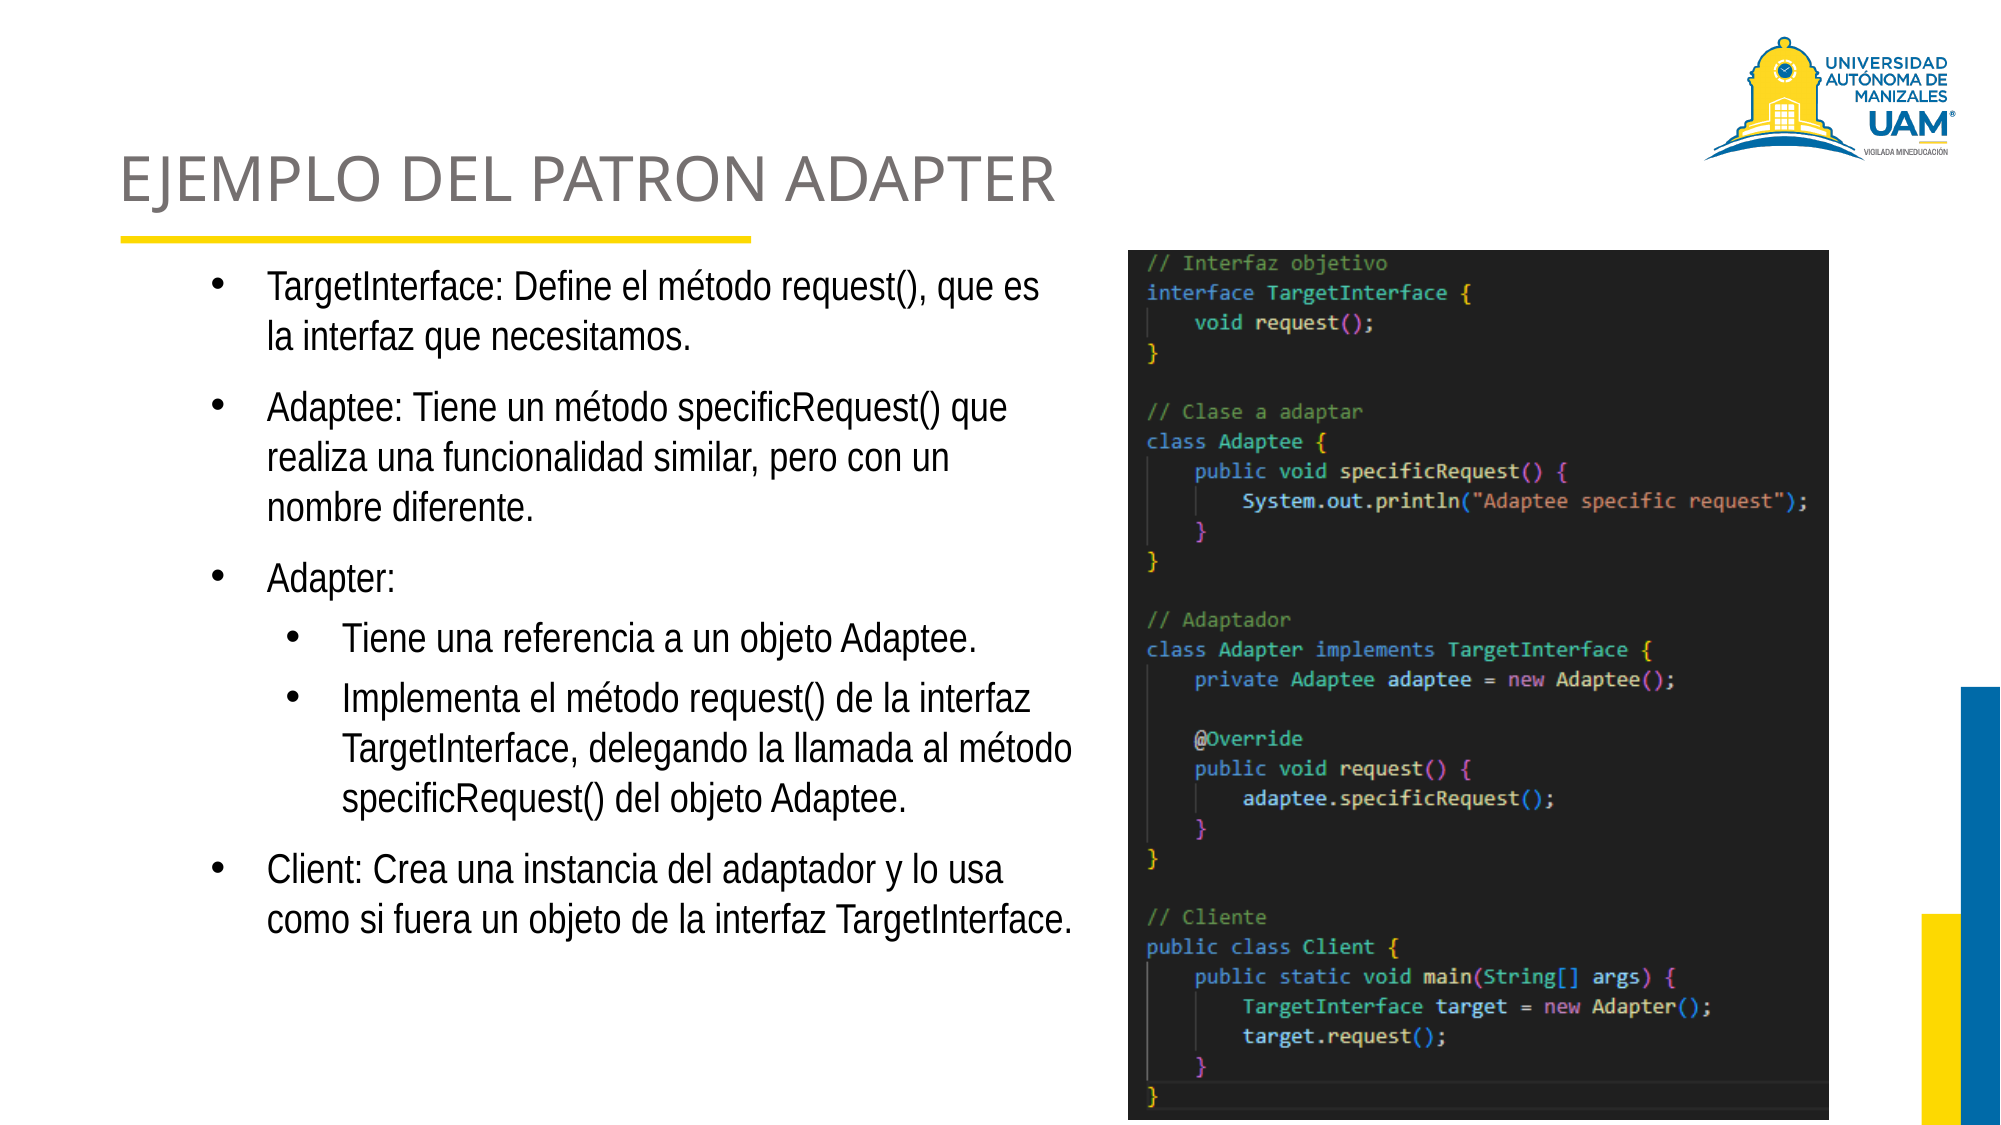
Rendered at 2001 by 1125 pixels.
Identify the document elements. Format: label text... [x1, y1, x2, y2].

picture [1683, 13, 1976, 184]
list TargetInterface: Define el método request(), que es la interfaz que necesitamos. Adaptee: Tiene un método specificRequest() que realiza una funcionalidad similar, pero con un nombre diferente. Adapter: Tiene una referencia a un objeto Adaptee. Implementa el método request() de la interfaz TargetInterface, delegando la llamada al método specificRequest() del objeto Adaptee. Client: Crea una instancia del adaptador y lo usa como si fuera un objeto de la interfaz TargetInterface. [120, 251, 1091, 1079]
picture [1128, 250, 1829, 1121]
text_box [120, 236, 752, 244]
title EJEMPLO DEL PATRON ADAPTER [103, 96, 1829, 267]
